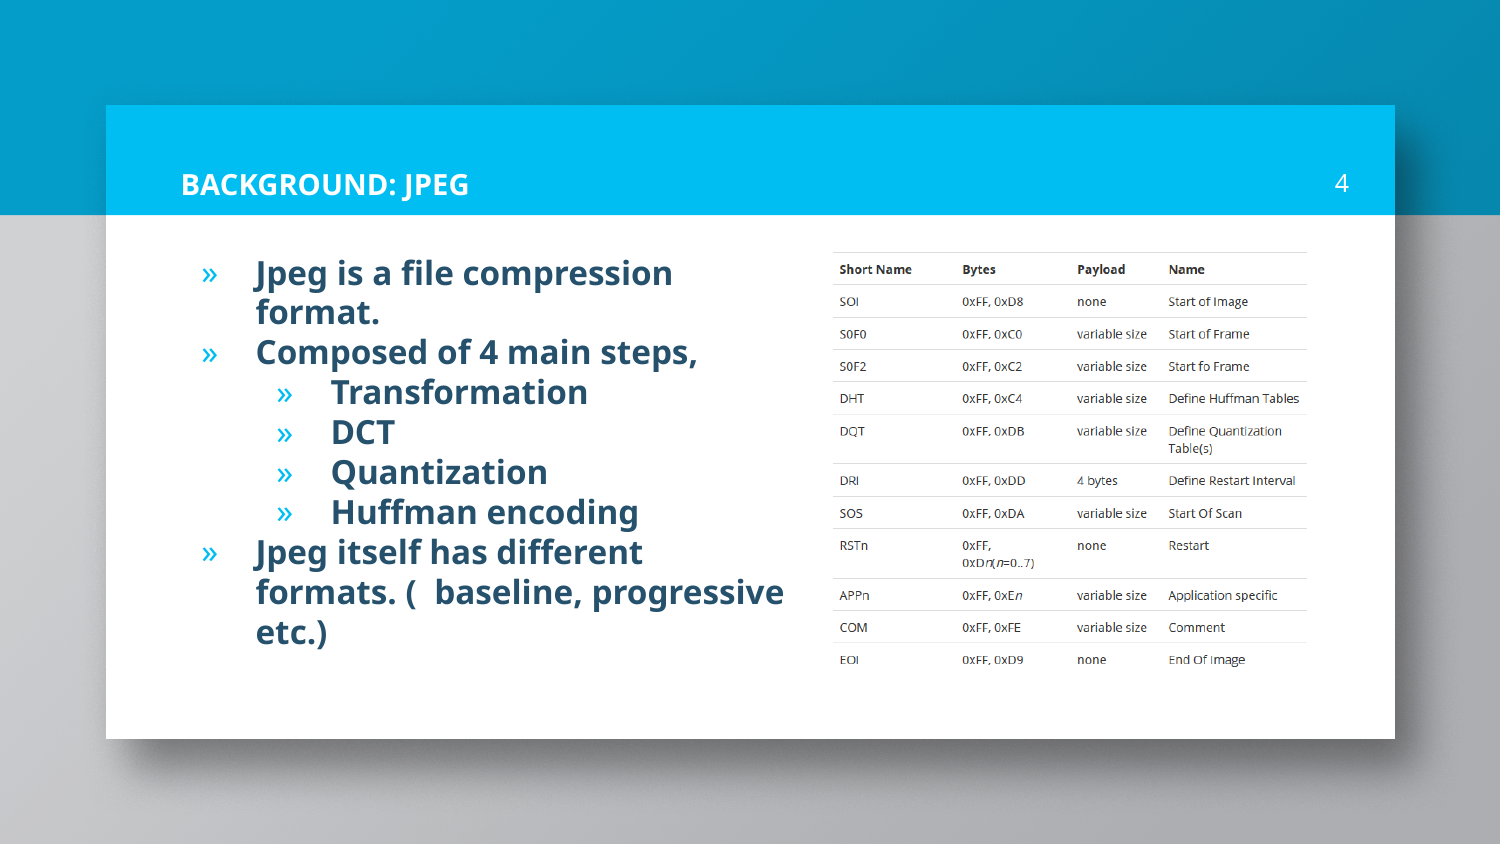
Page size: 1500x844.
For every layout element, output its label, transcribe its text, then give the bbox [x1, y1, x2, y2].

picture [0, 216, 1500, 844]
title BACKGROUND: JPEG [165, 106, 1273, 217]
list Jpeg is a file compression format. Composed of 4 main steps, Transformation DCT Quantization Huffman encoding Jpeg itself has different formats. ( baseline, progressive etc.) [165, 236, 803, 691]
slide_number 4 [1273, 106, 1364, 217]
